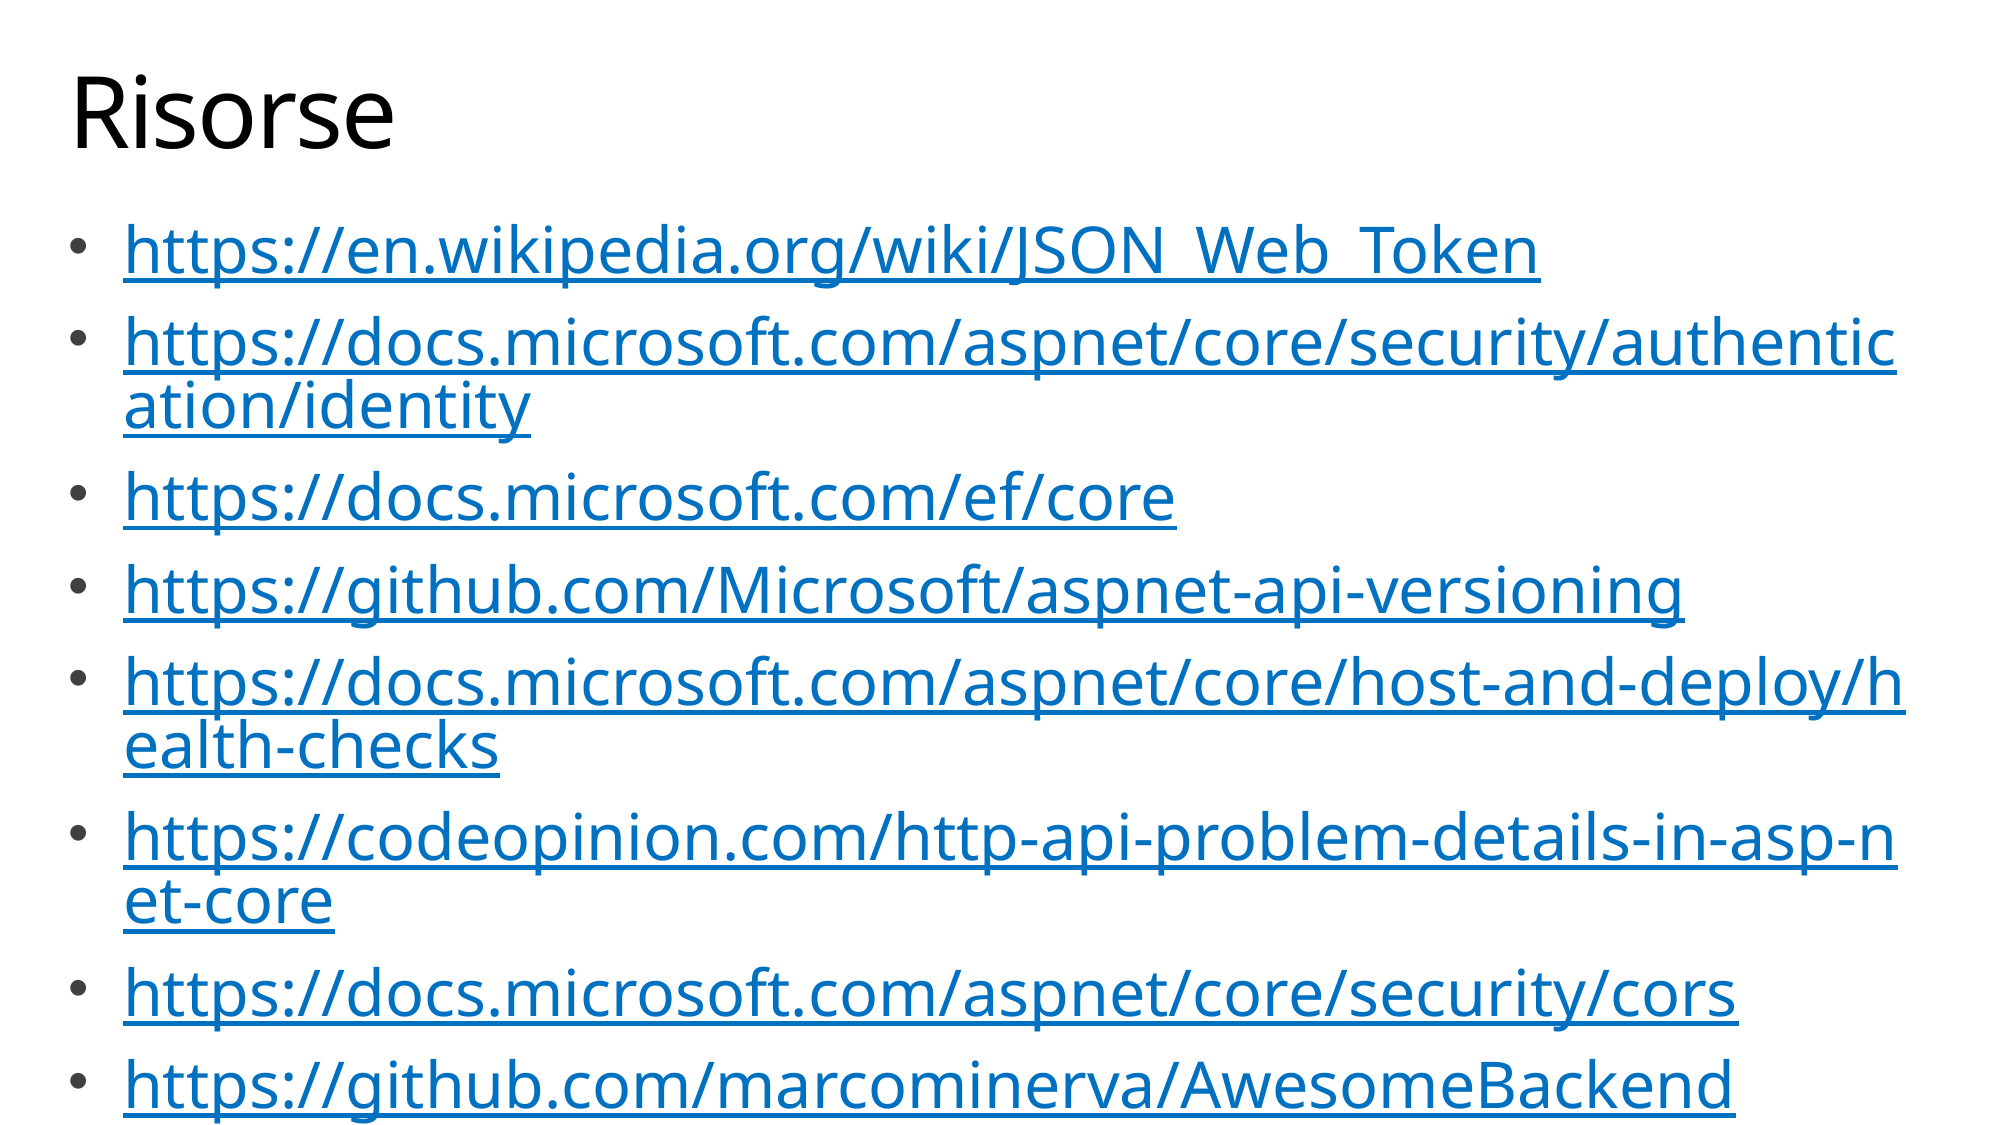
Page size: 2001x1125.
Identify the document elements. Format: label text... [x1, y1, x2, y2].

list https://en.wikipedia.org/wiki/JSON_Web_Token https://docs.microsoft.com/aspnet/core/security/authentication/identity https://docs.microsoft.com/ef/core https://github.com/Microsoft/aspnet-api-versioning https://docs.microsoft.com/aspnet/core/host-and-deploy/health-checks https://codeopinion.com/http-api-problem-details-in-asp-net-core https://docs.microsoft.com/aspnet/core/security/cors https://github.com/marcominerva/AwesomeBackend [44, 196, 1956, 1040]
title Risorse [44, 47, 1957, 196]
